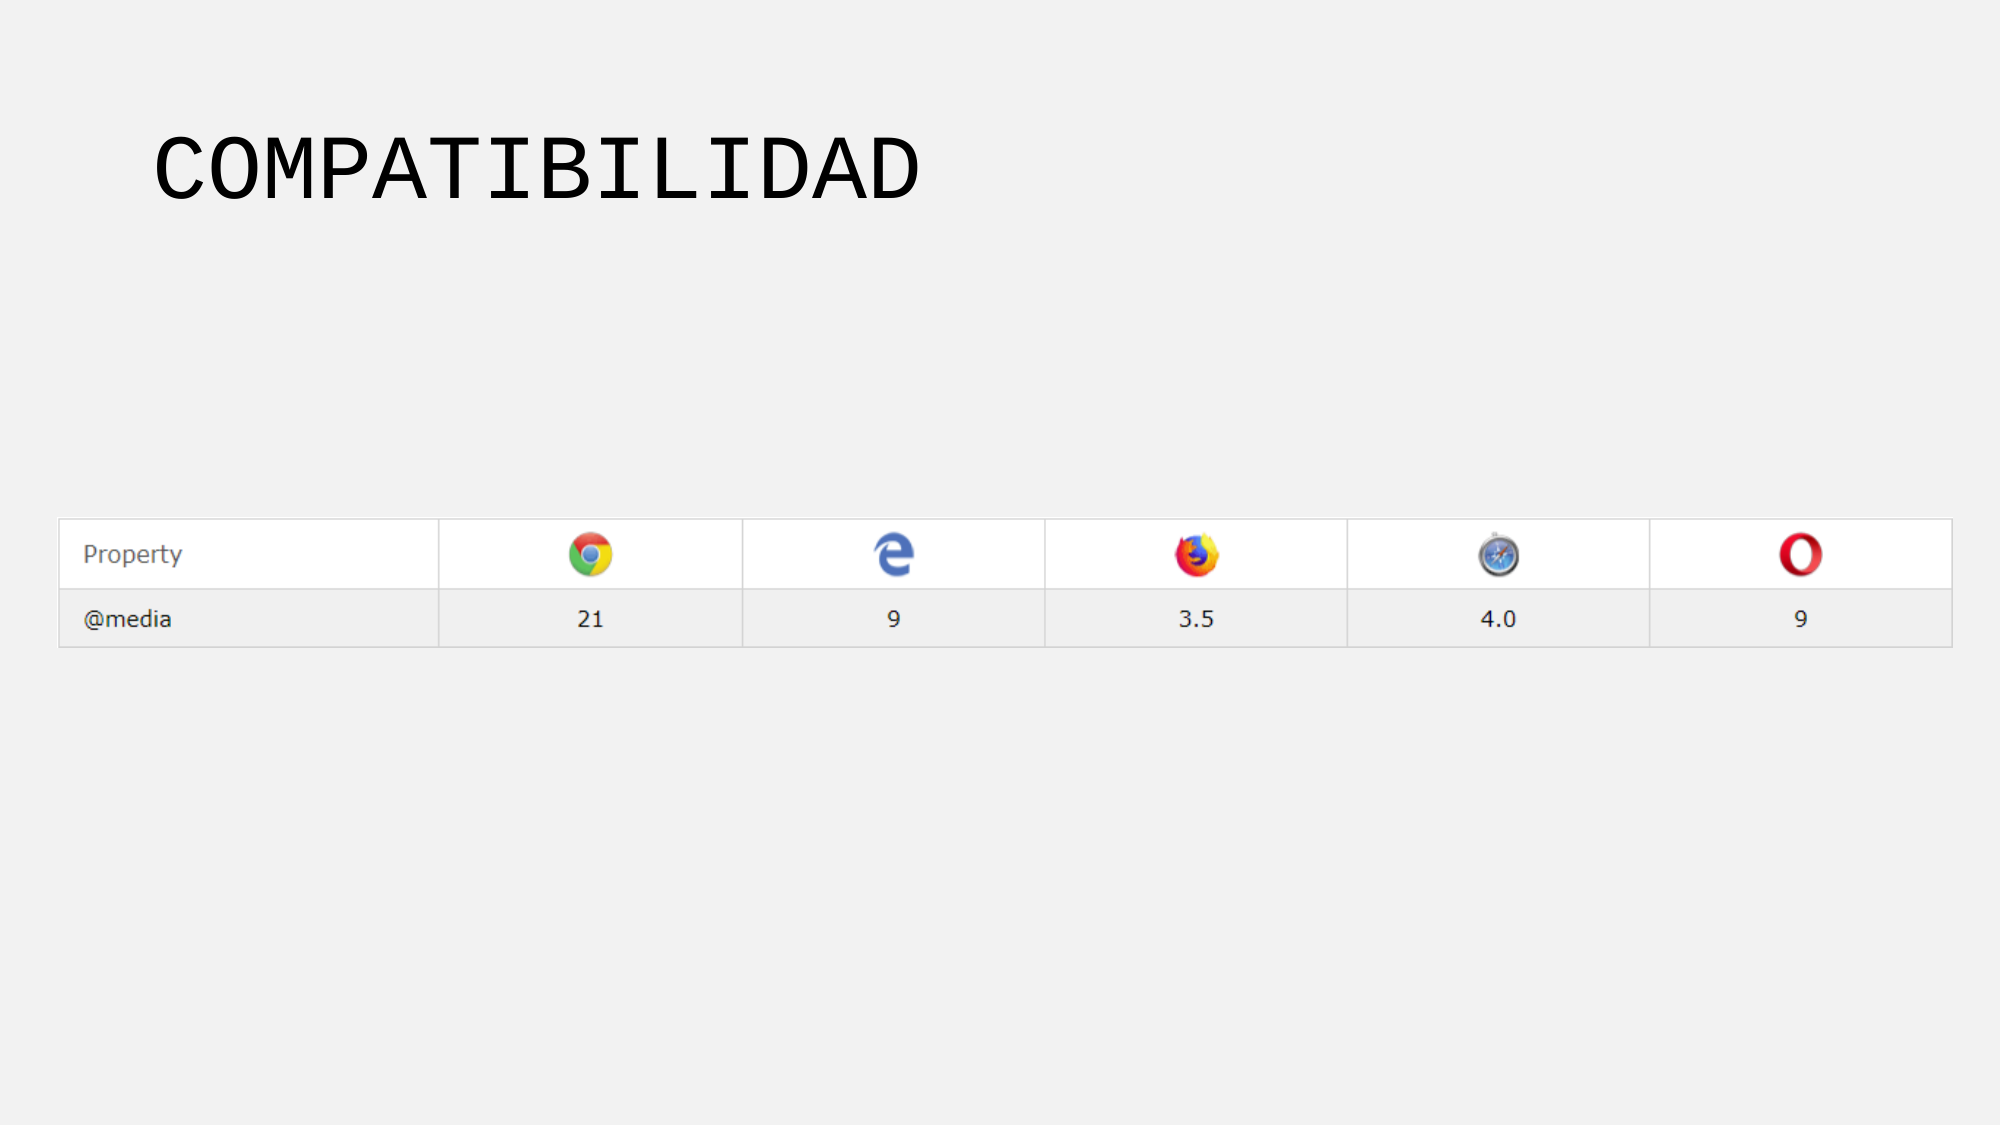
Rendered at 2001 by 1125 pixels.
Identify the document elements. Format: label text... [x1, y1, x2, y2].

picture [57, 517, 1953, 648]
title COMPATIBILIDAD [137, 59, 1863, 278]
